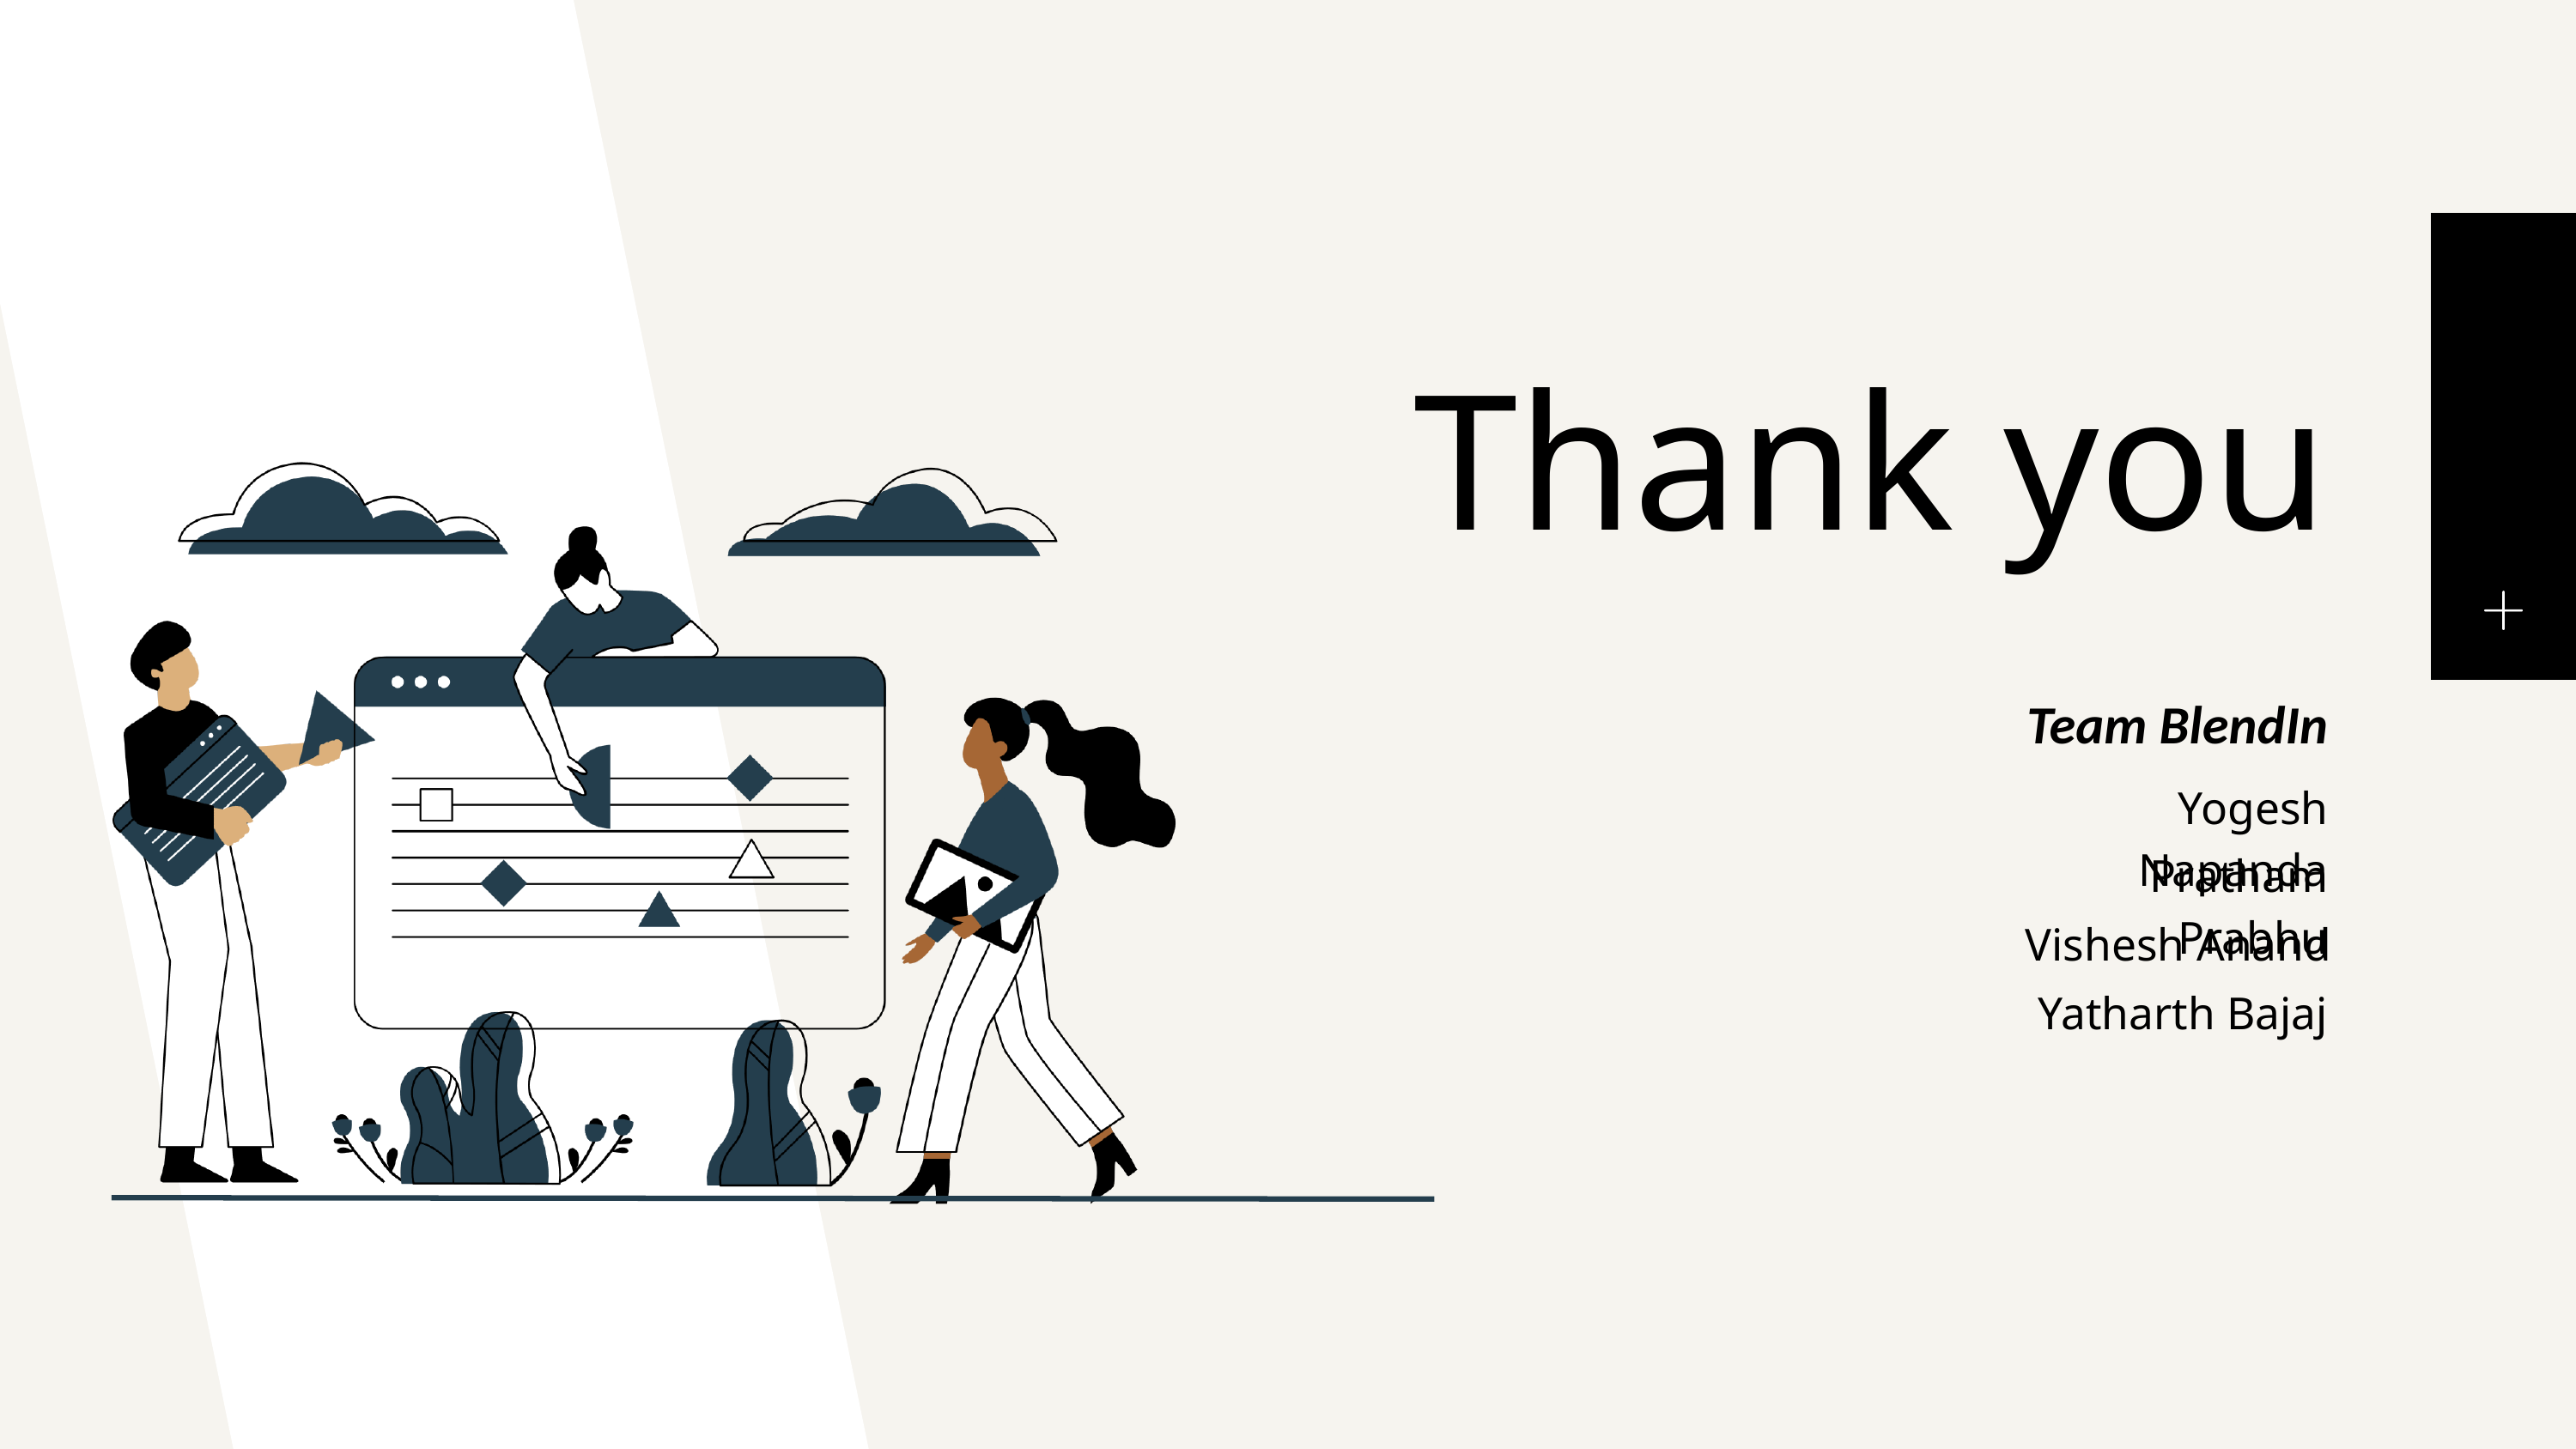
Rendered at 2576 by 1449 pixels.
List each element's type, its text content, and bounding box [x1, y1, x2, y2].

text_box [2430, 212, 2576, 680]
text_box [721, 456, 1182, 1205]
text_box Team BlendIn [2000, 692, 2329, 755]
text_box Yatharth Bajaj [2000, 976, 2329, 1039]
text_box Yogesh Napanda [2000, 771, 2329, 839]
text_box Pratham Prabhu [2000, 839, 2329, 963]
text_box Vishesh Anand [2003, 907, 2332, 970]
text_box Thank you [1127, 305, 2329, 567]
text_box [92, 0, 715, 1449]
